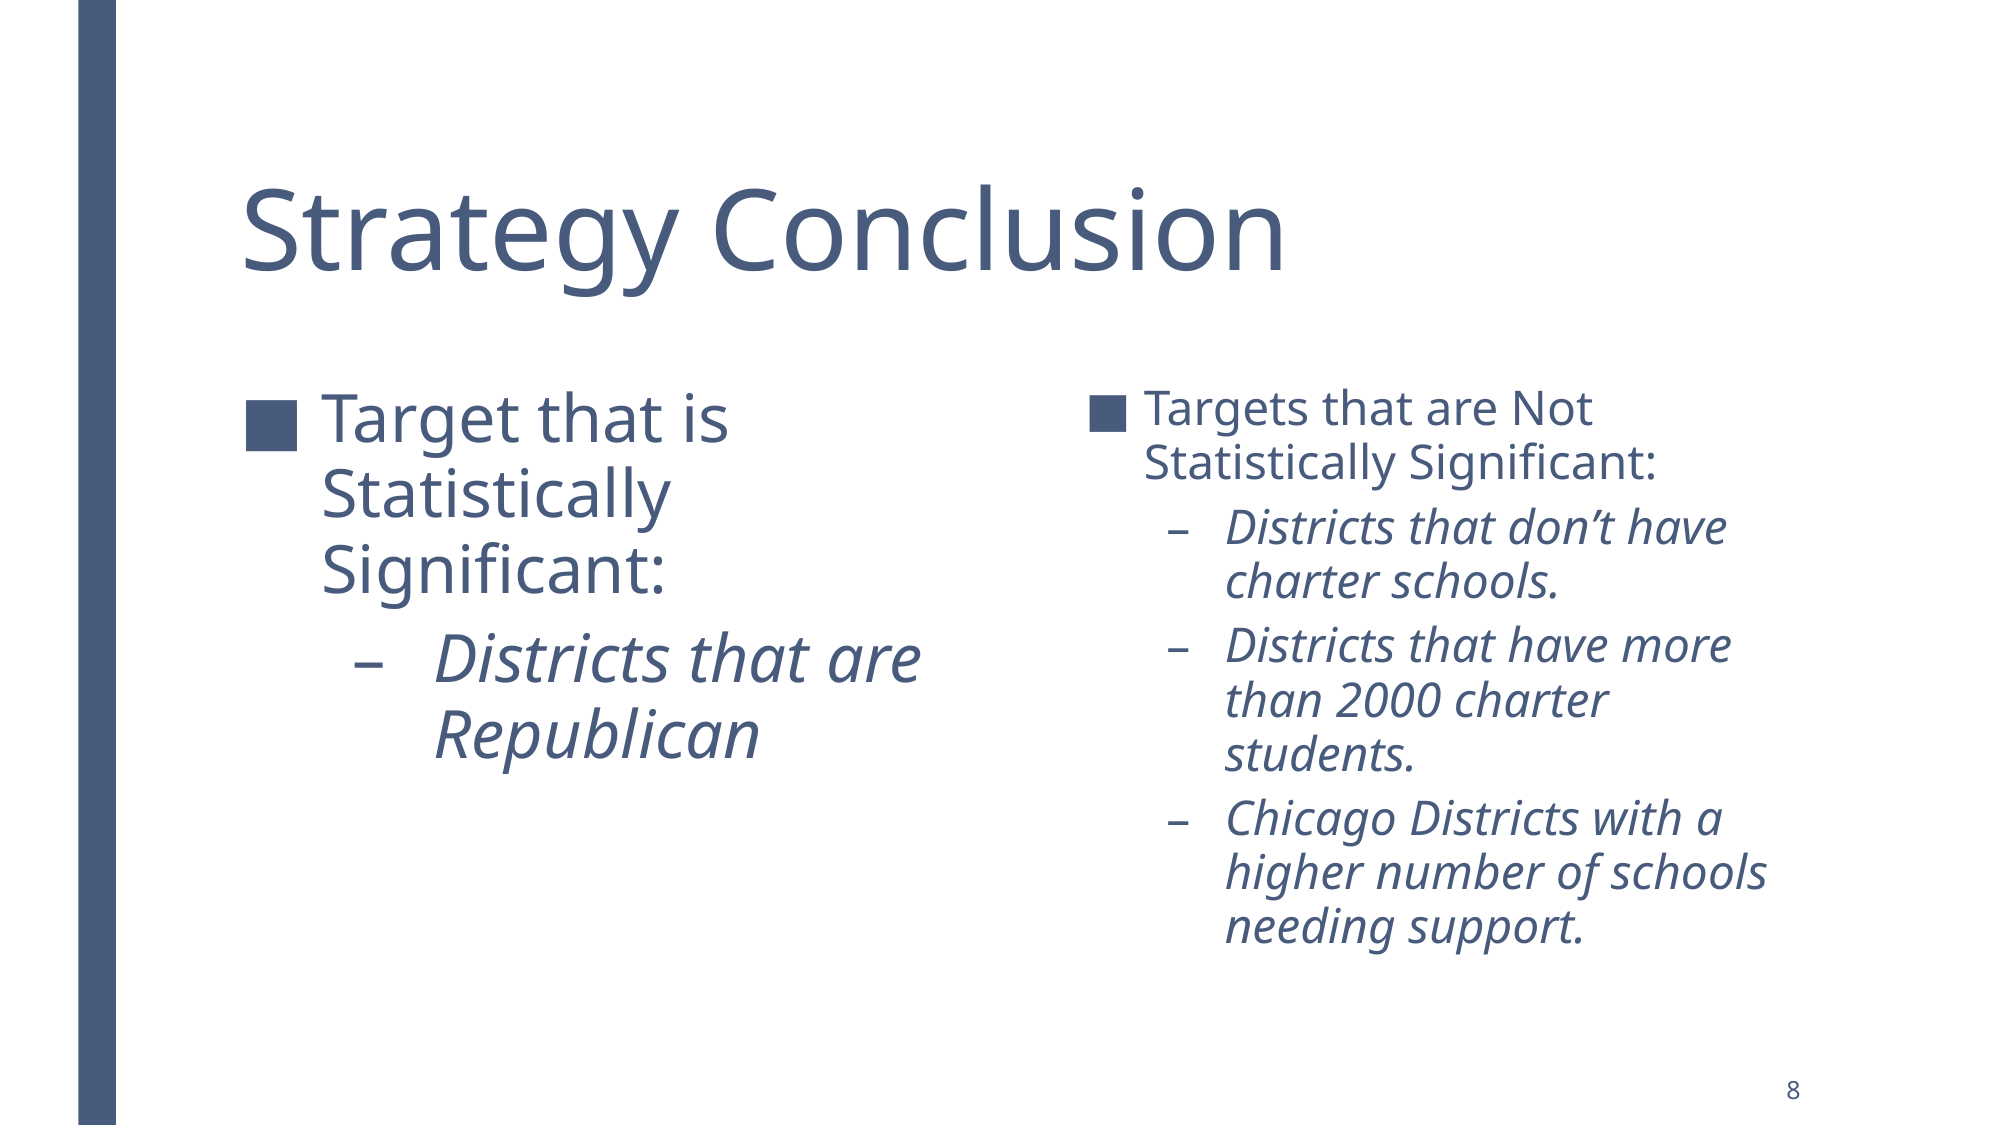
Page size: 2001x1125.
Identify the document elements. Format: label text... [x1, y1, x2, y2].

list Target that is Statistically Significant: Districts that are Republican [225, 375, 955, 963]
slide_number 8 [1553, 1058, 1816, 1125]
title Strategy Conclusion [225, 112, 1800, 357]
list Targets that are Not Statistically Significant: Districts that don’t have charter schools. Districts that have more than 2000 charter students. Chicago Districts with a higher number of schools needing support. [1070, 375, 1801, 963]
